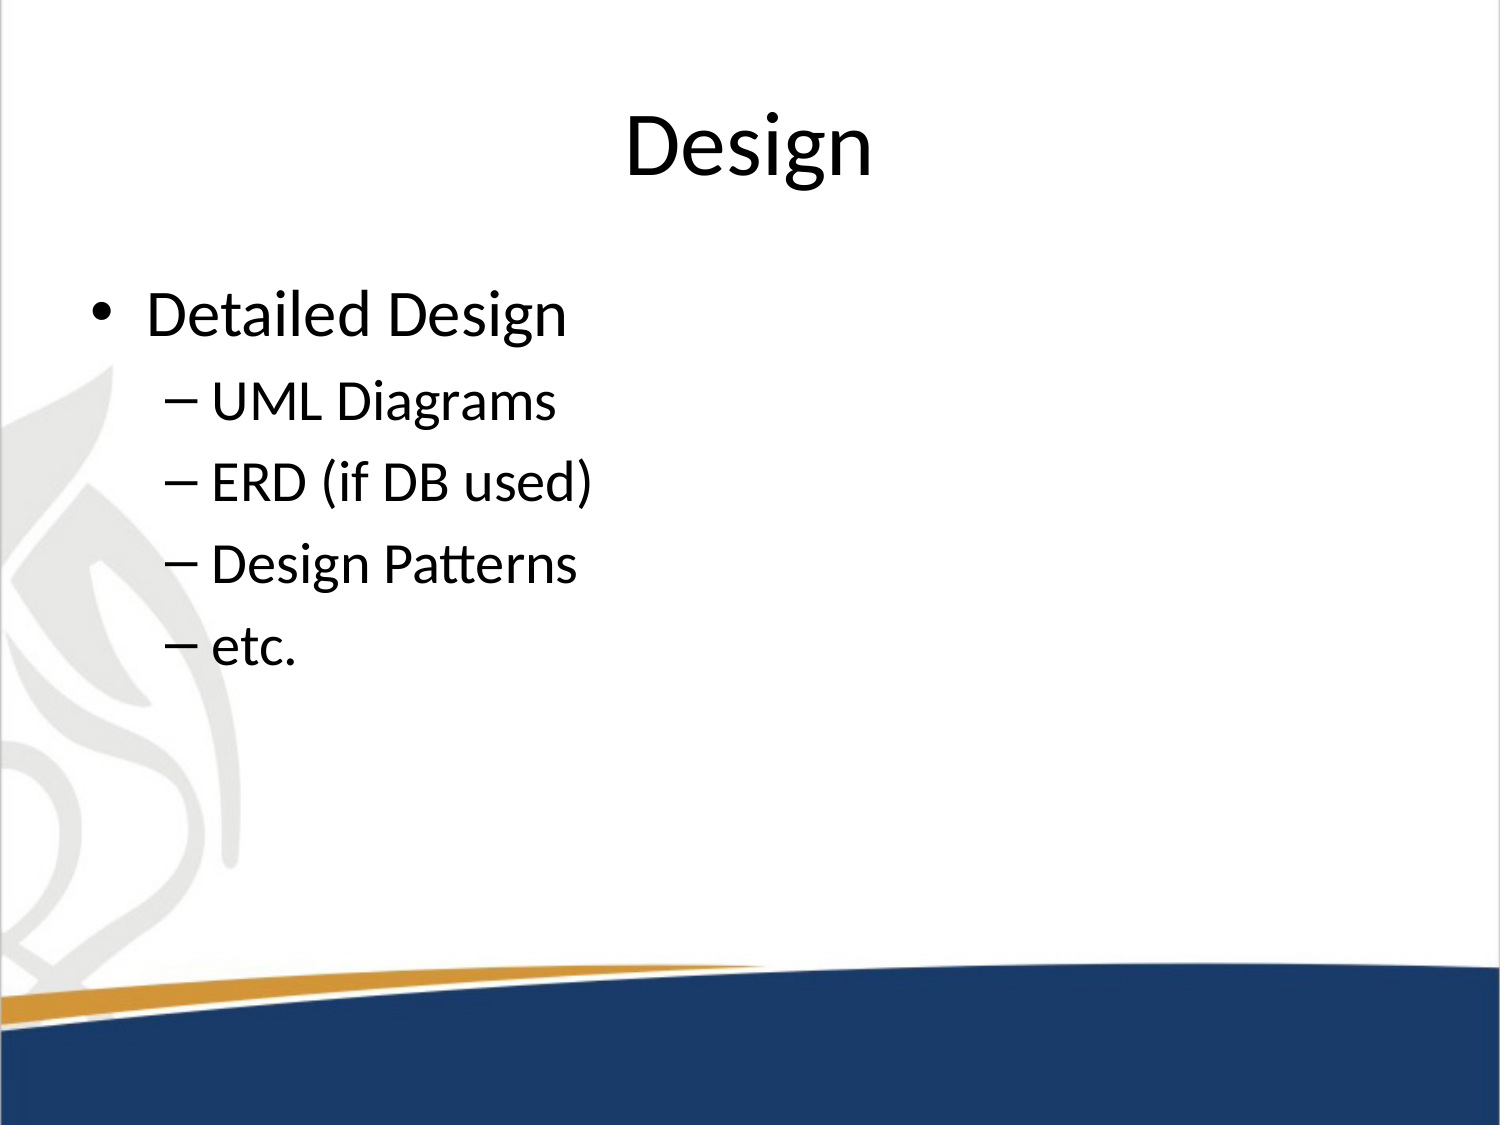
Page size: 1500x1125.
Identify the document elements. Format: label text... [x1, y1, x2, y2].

list Detailed Design UML Diagrams ERD (if DB used) Design Patterns etc. [75, 262, 1425, 1005]
title Design [75, 45, 1425, 233]
picture [0, 0, 1500, 1125]
